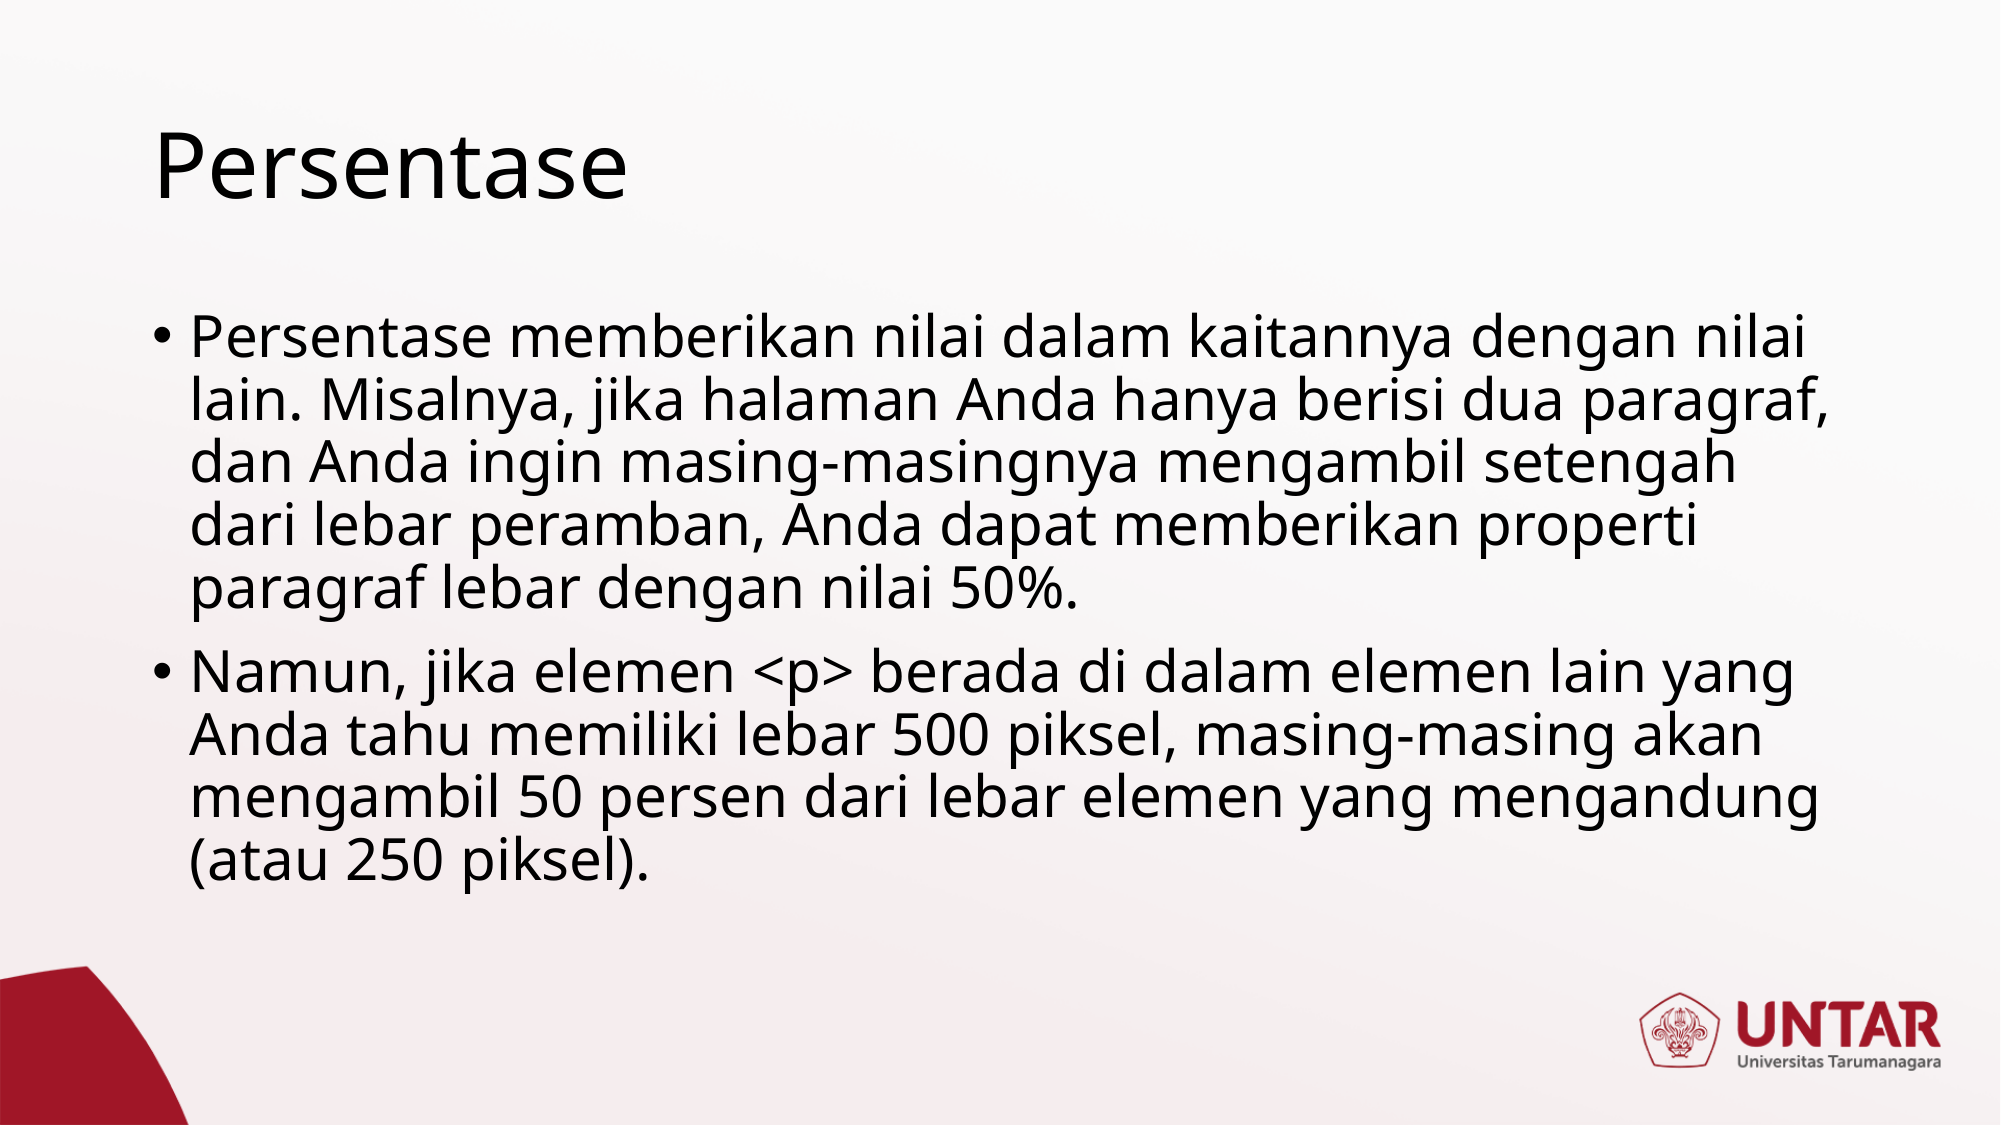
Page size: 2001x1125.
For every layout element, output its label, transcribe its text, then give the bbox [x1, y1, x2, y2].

picture [0, 0, 2001, 1125]
title Persentase [137, 59, 1863, 278]
list Persentase memberikan nilai dalam kaitannya dengan nilai lain. Misalnya, jika halaman Anda hanya berisi dua paragraf, dan Anda ingin masing-masingnya mengambil setengah dari lebar peramban, Anda dapat memberikan properti paragraf lebar dengan nilai 50%. Namun, jika elemen <p> berada di dalam elemen lain yang Anda tahu memiliki lebar 500 piksel, masing-masing akan mengambil 50 persen dari lebar elemen yang mengandung (atau 250 piksel). [137, 299, 1863, 1014]
